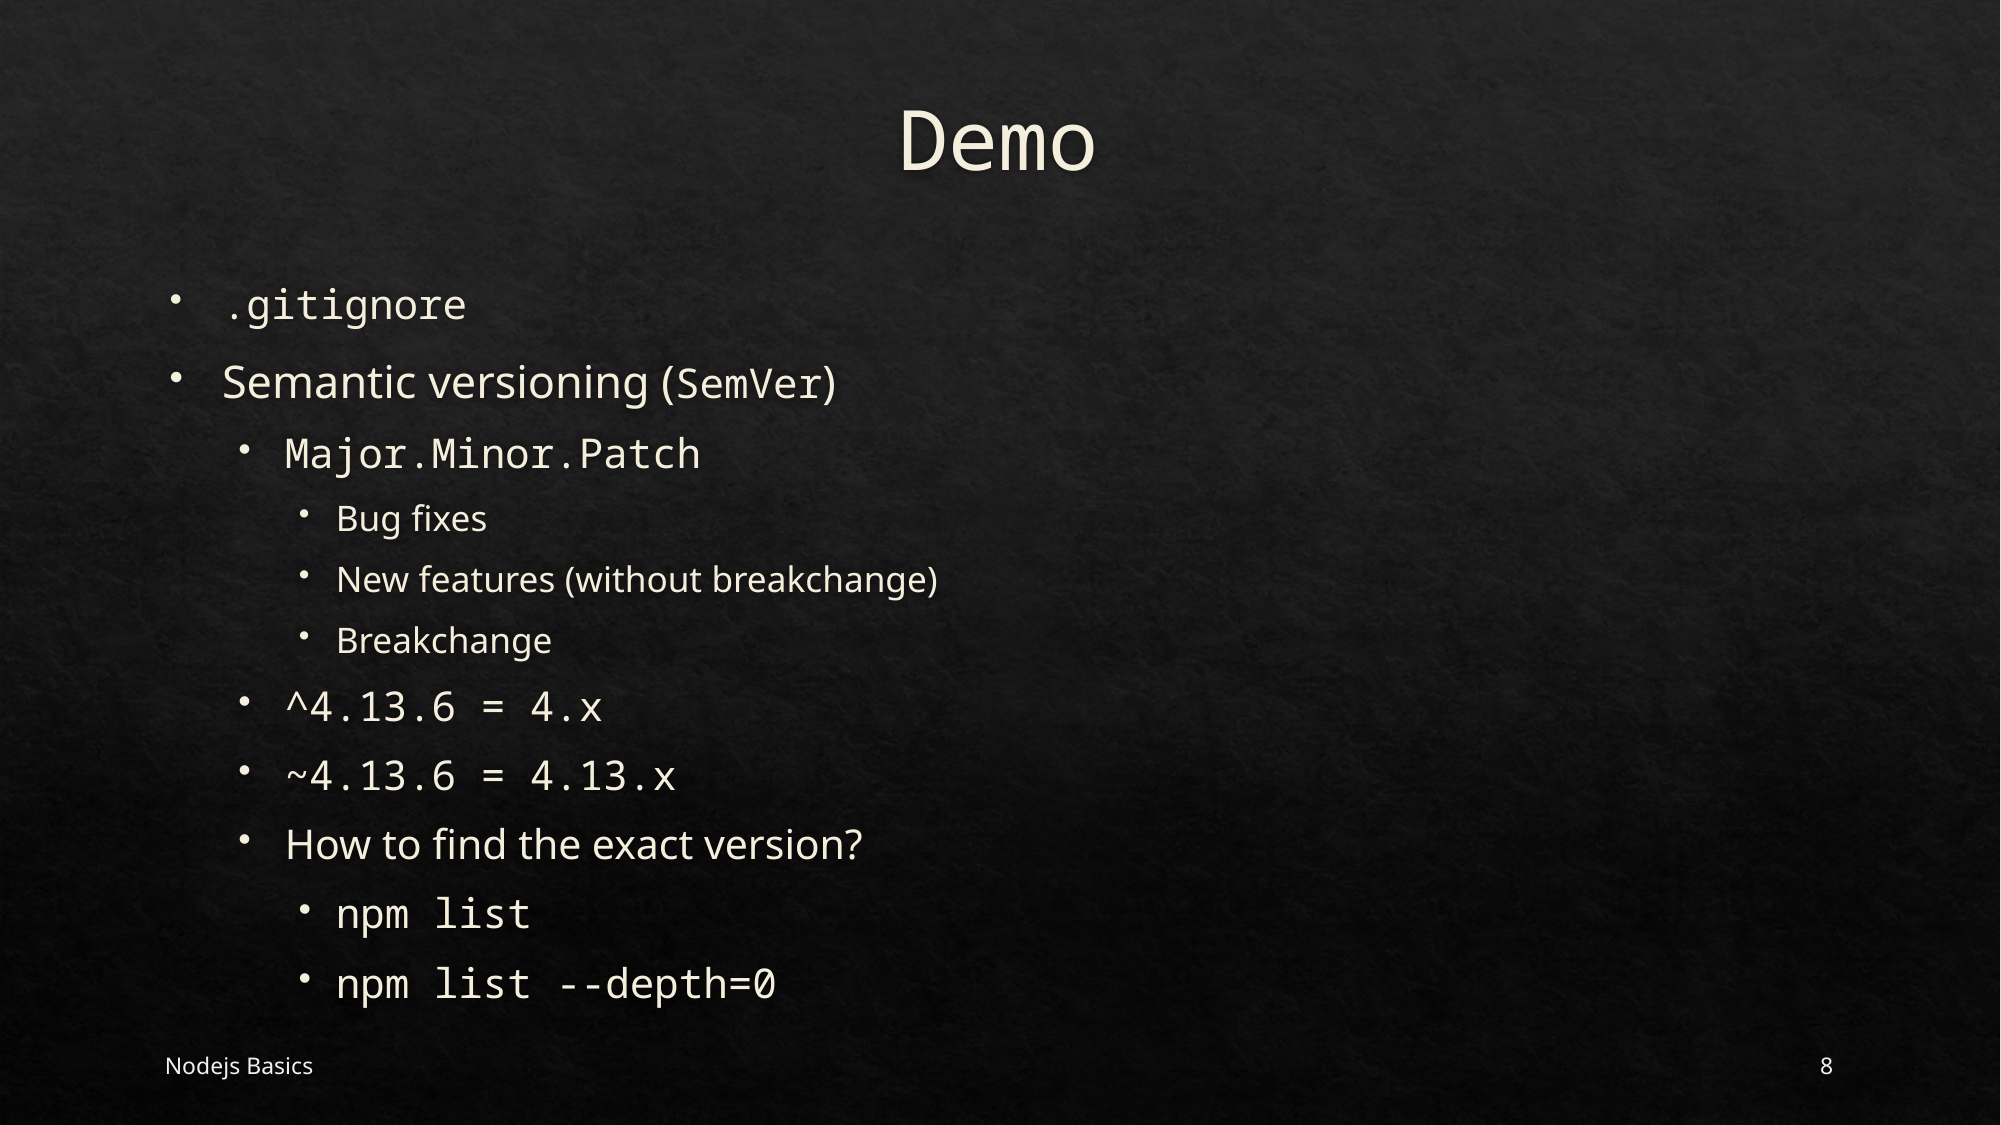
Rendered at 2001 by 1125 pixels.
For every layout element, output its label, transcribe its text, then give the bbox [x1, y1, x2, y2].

list .gitignore Semantic versioning (SemVer) Major.Minor.Patch Bug fixes New features (without breakchange) Breakchange ^4.13.6 = 4.x ~4.13.6 = 4.13.x How to find the exact version? npm list npm list --depth=0 [149, 265, 1849, 1020]
footer Nodejs Basics [149, 1037, 1245, 1098]
title Demo [149, 39, 1849, 247]
slide_number 8 [1724, 1037, 1849, 1098]
